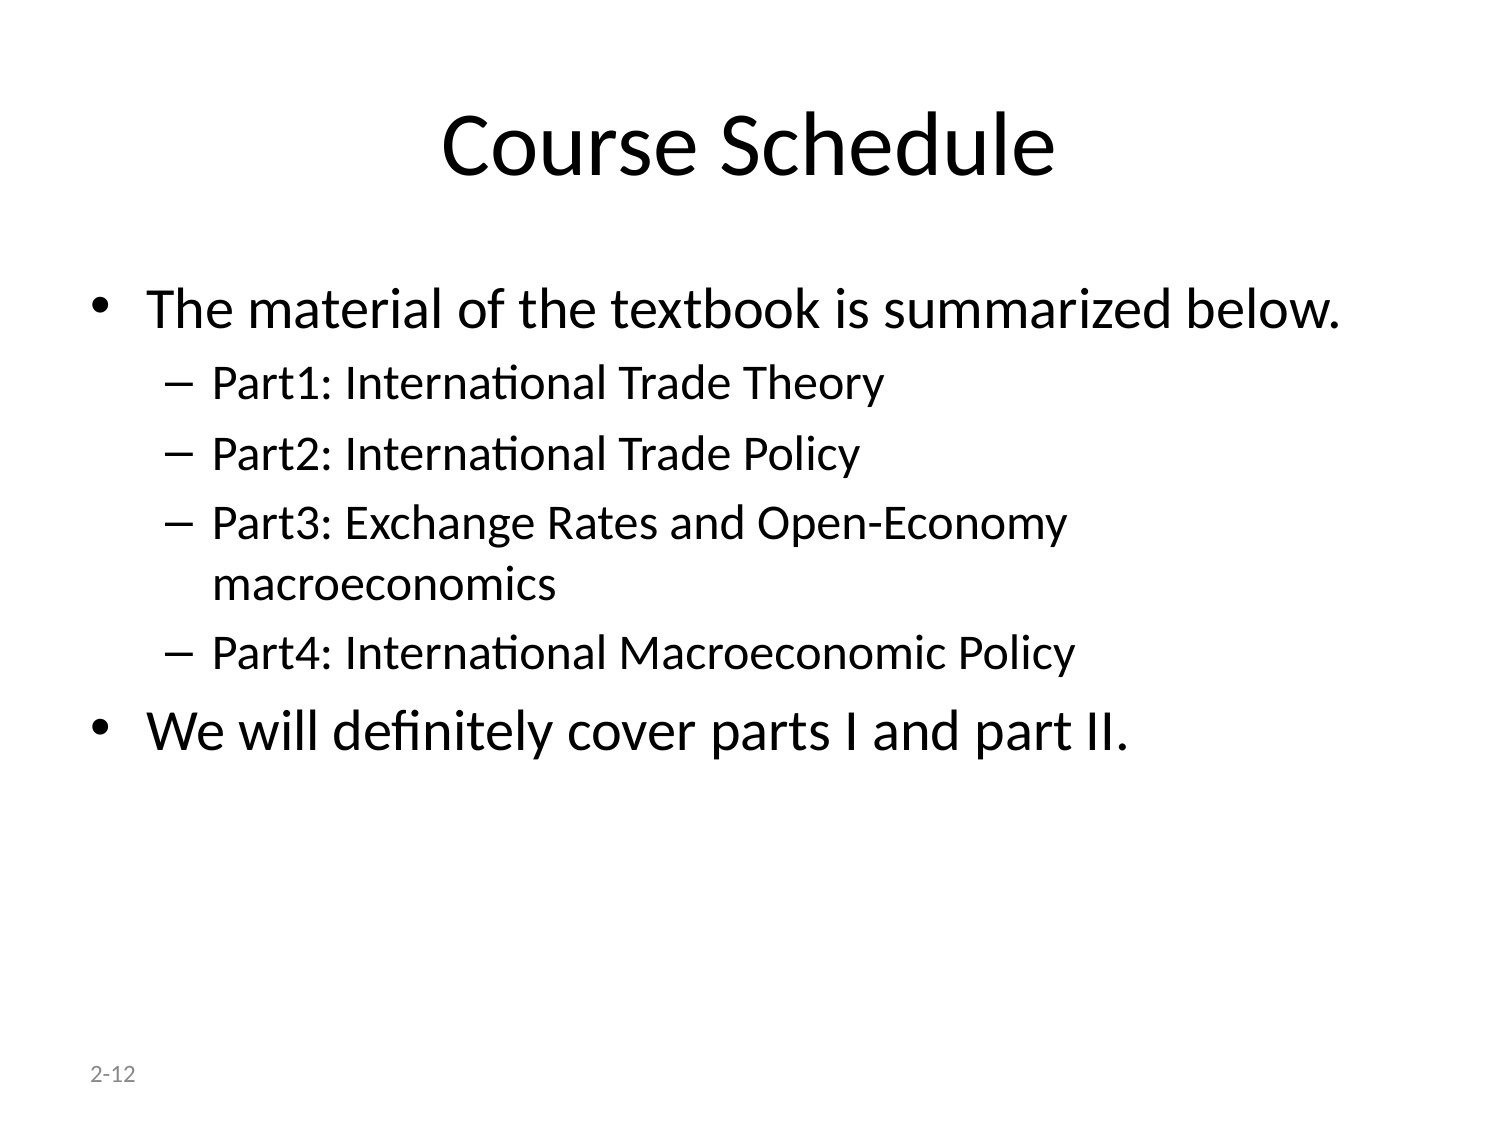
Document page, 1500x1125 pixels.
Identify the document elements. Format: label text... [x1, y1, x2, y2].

title Course Schedule [75, 45, 1425, 233]
list The material of the textbook is summarized below. Part1: International Trade Theory Part2: International Trade Policy Part3: Exchange Rates and Open-Economy macroeconomics Part4: International Macroeconomic Policy We will definitely cover parts I and part II. [75, 262, 1425, 1005]
slide_number 2-12 [75, 1042, 425, 1103]
